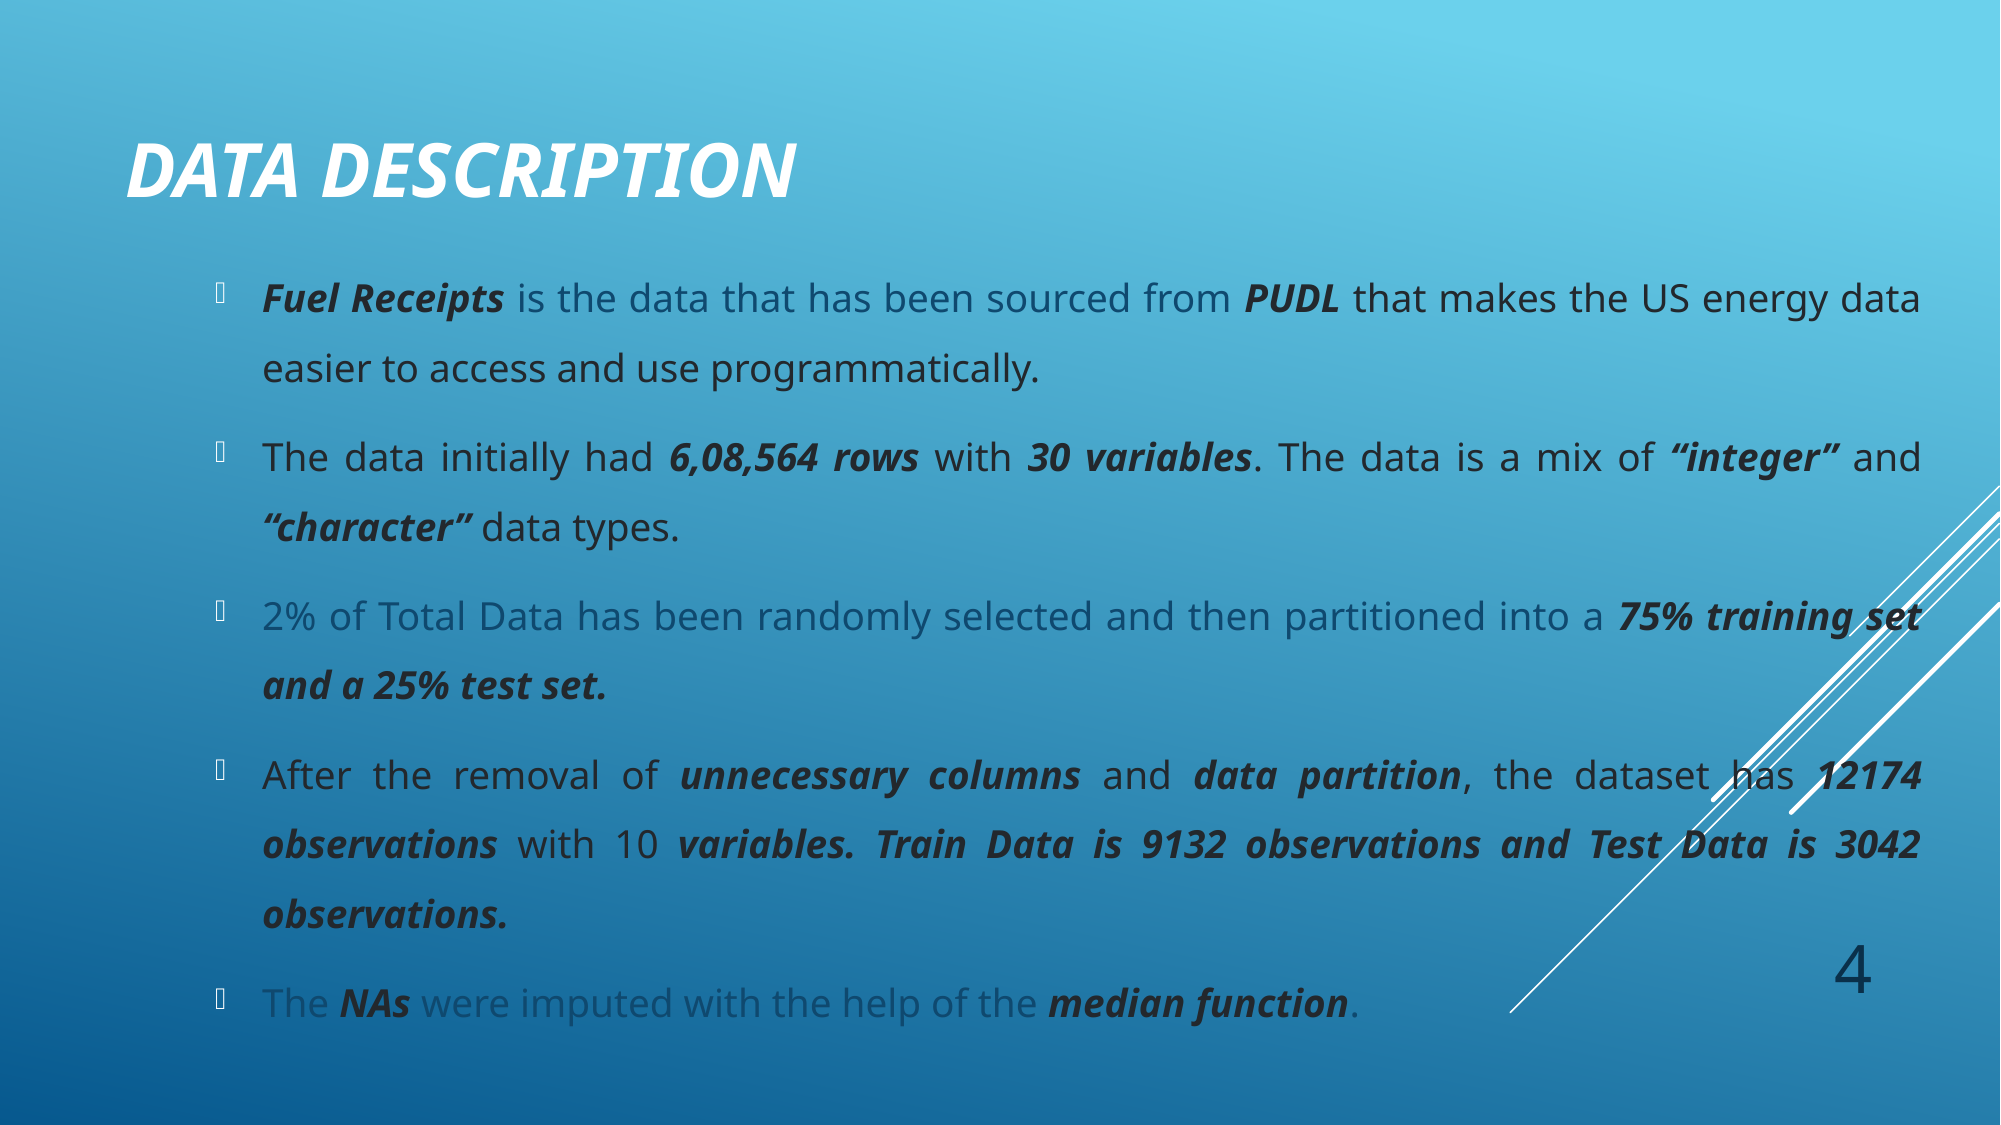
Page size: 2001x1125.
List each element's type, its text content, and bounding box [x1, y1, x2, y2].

title DATA DESCRIPTION [110, 23, 1686, 267]
list Fuel Receipts is the data that has been sourced from PUDL that makes the US energy data easier to access and use programmatically. The data initially had 6,08,564 rows with 30 variables. The data is a mix of “integer” and “character” data types. 2% of Total Data has been randomly selected and then partitioned into a 75% training set and a 25% test set. After the removal of unnecessary columns and data partition, the dataset has 12174 observations with 10 variables. Train Data is 9132 observations and Test Data is 3042 observations. The NAs were imputed with the help of the median function. [200, 242, 1938, 1040]
slide_number 3 [1700, 915, 1888, 1025]
